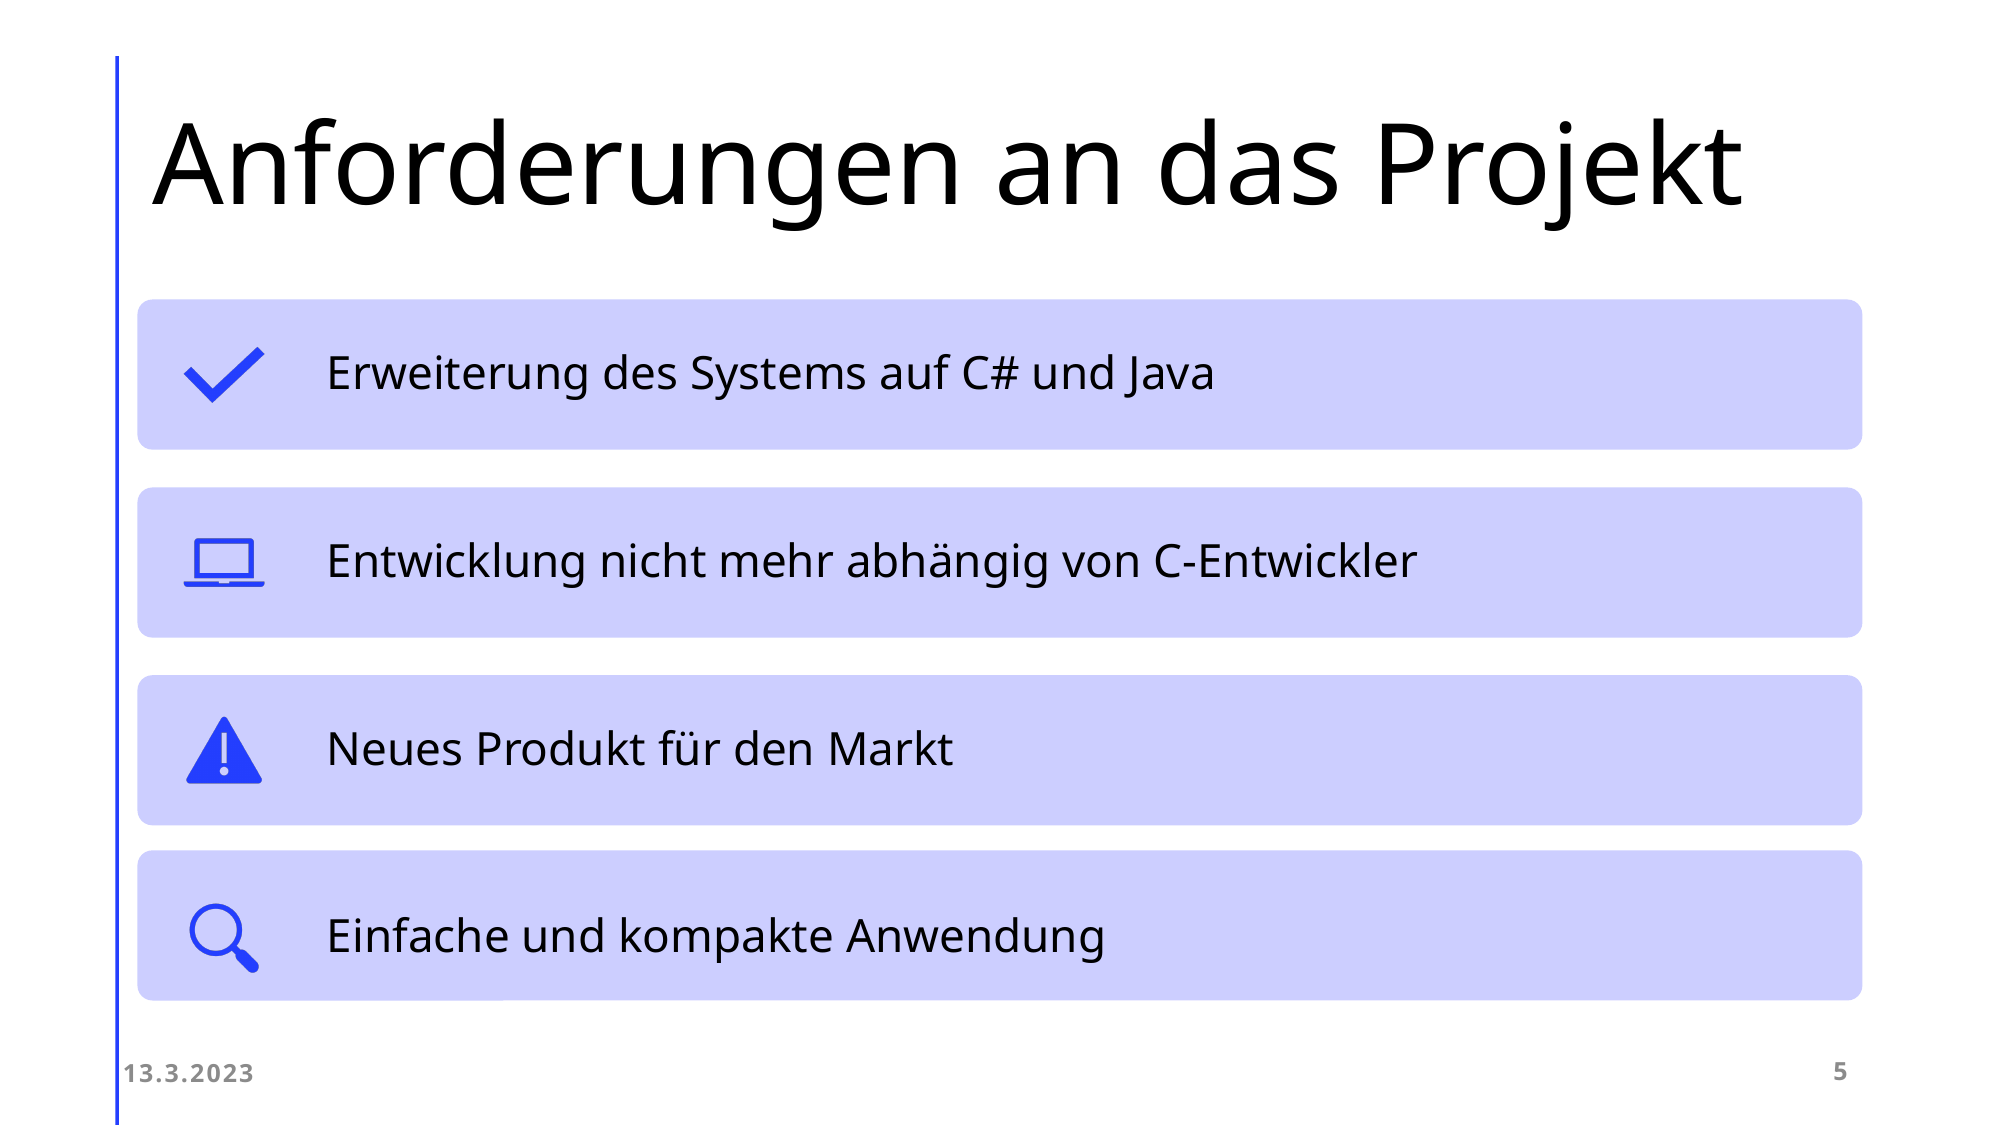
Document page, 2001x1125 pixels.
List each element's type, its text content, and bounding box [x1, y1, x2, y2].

title Anforderungen an das Projekt [137, 59, 1863, 278]
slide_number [108, 1042, 558, 1103]
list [137, 299, 1863, 1014]
slide_number 5 [1412, 1042, 1863, 1103]
